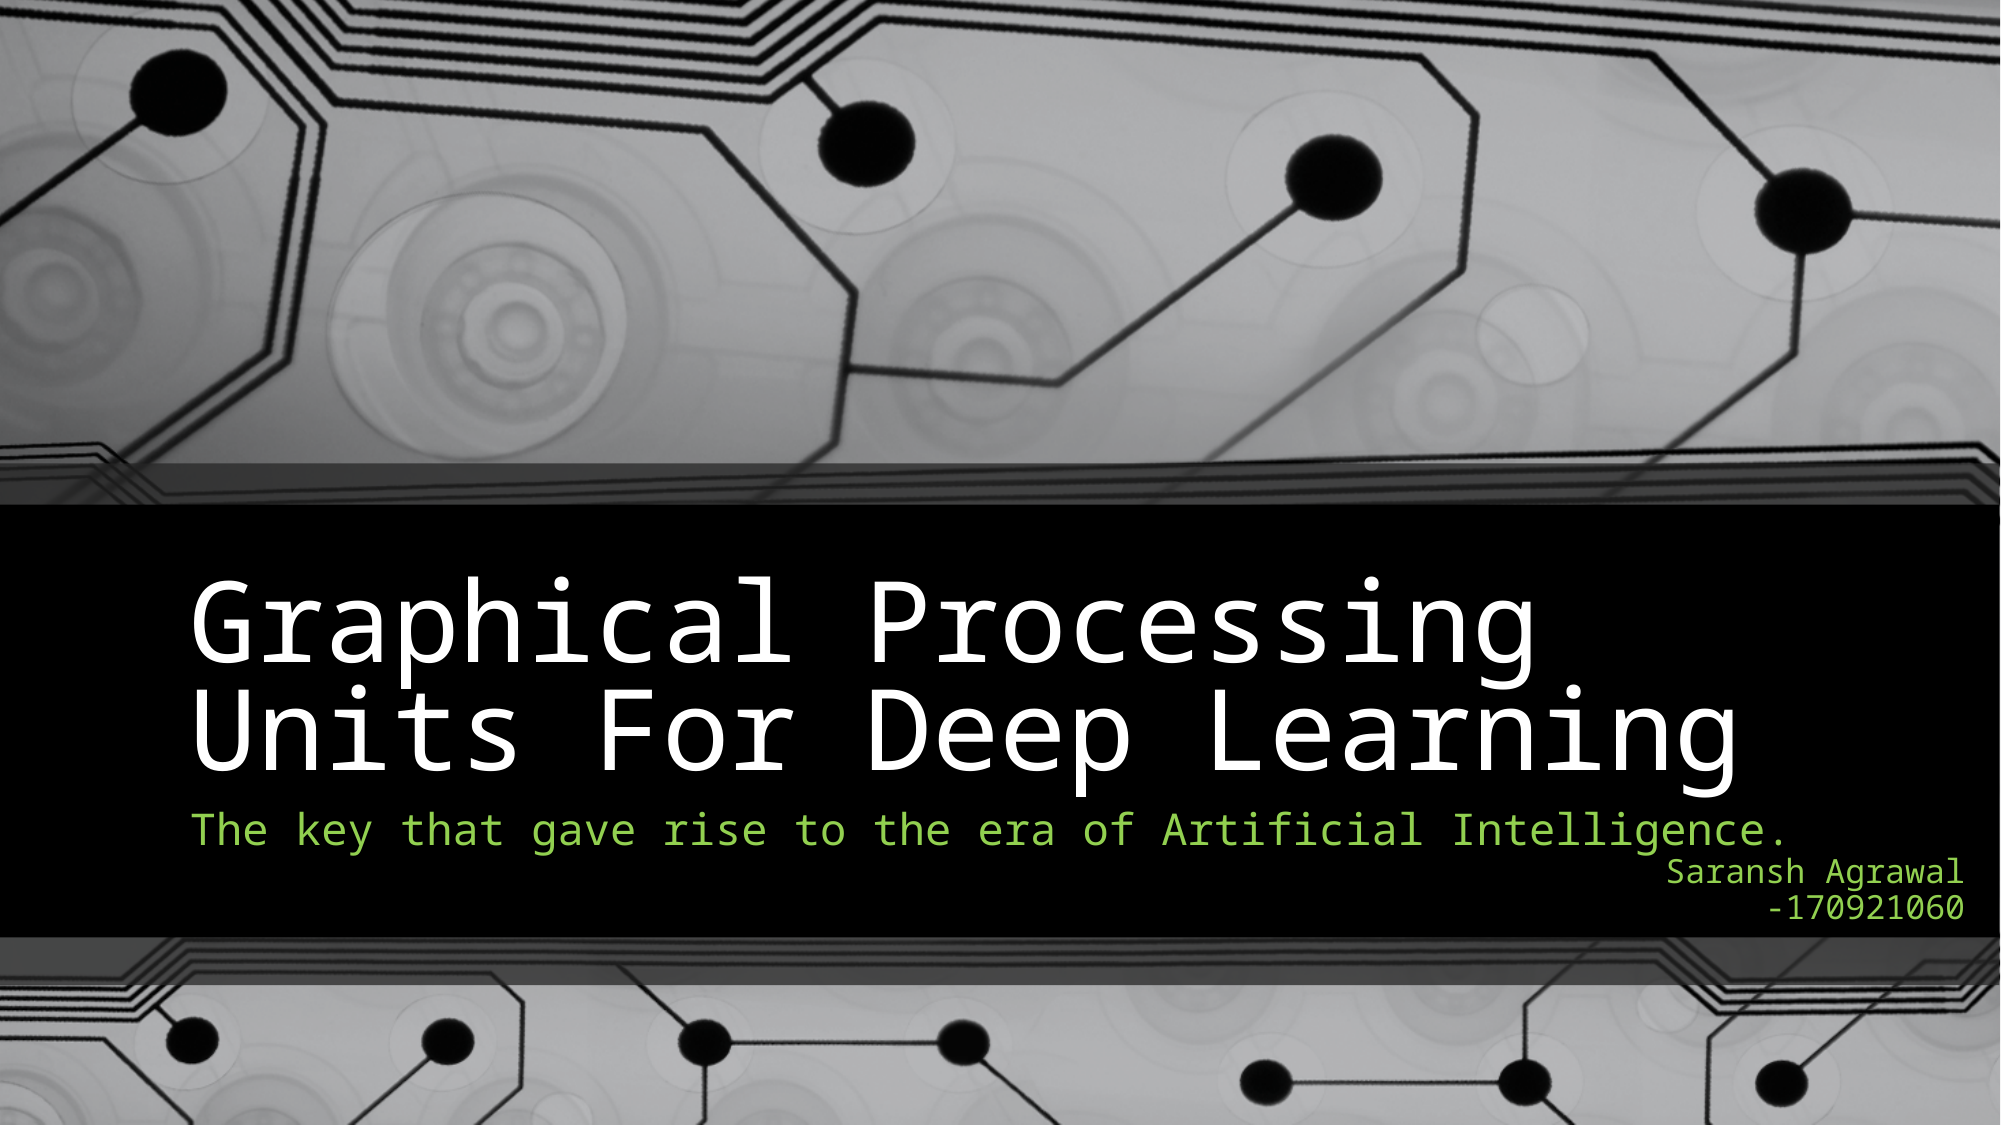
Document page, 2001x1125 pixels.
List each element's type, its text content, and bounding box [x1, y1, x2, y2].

subtitle The key that gave rise to the era of Artificial Intelligence. Saransh Agrawal -170921060 [174, 800, 1981, 941]
picture [0, 0, 2001, 1125]
title Graphical Processing Units For Deep Learning [174, 519, 1825, 800]
